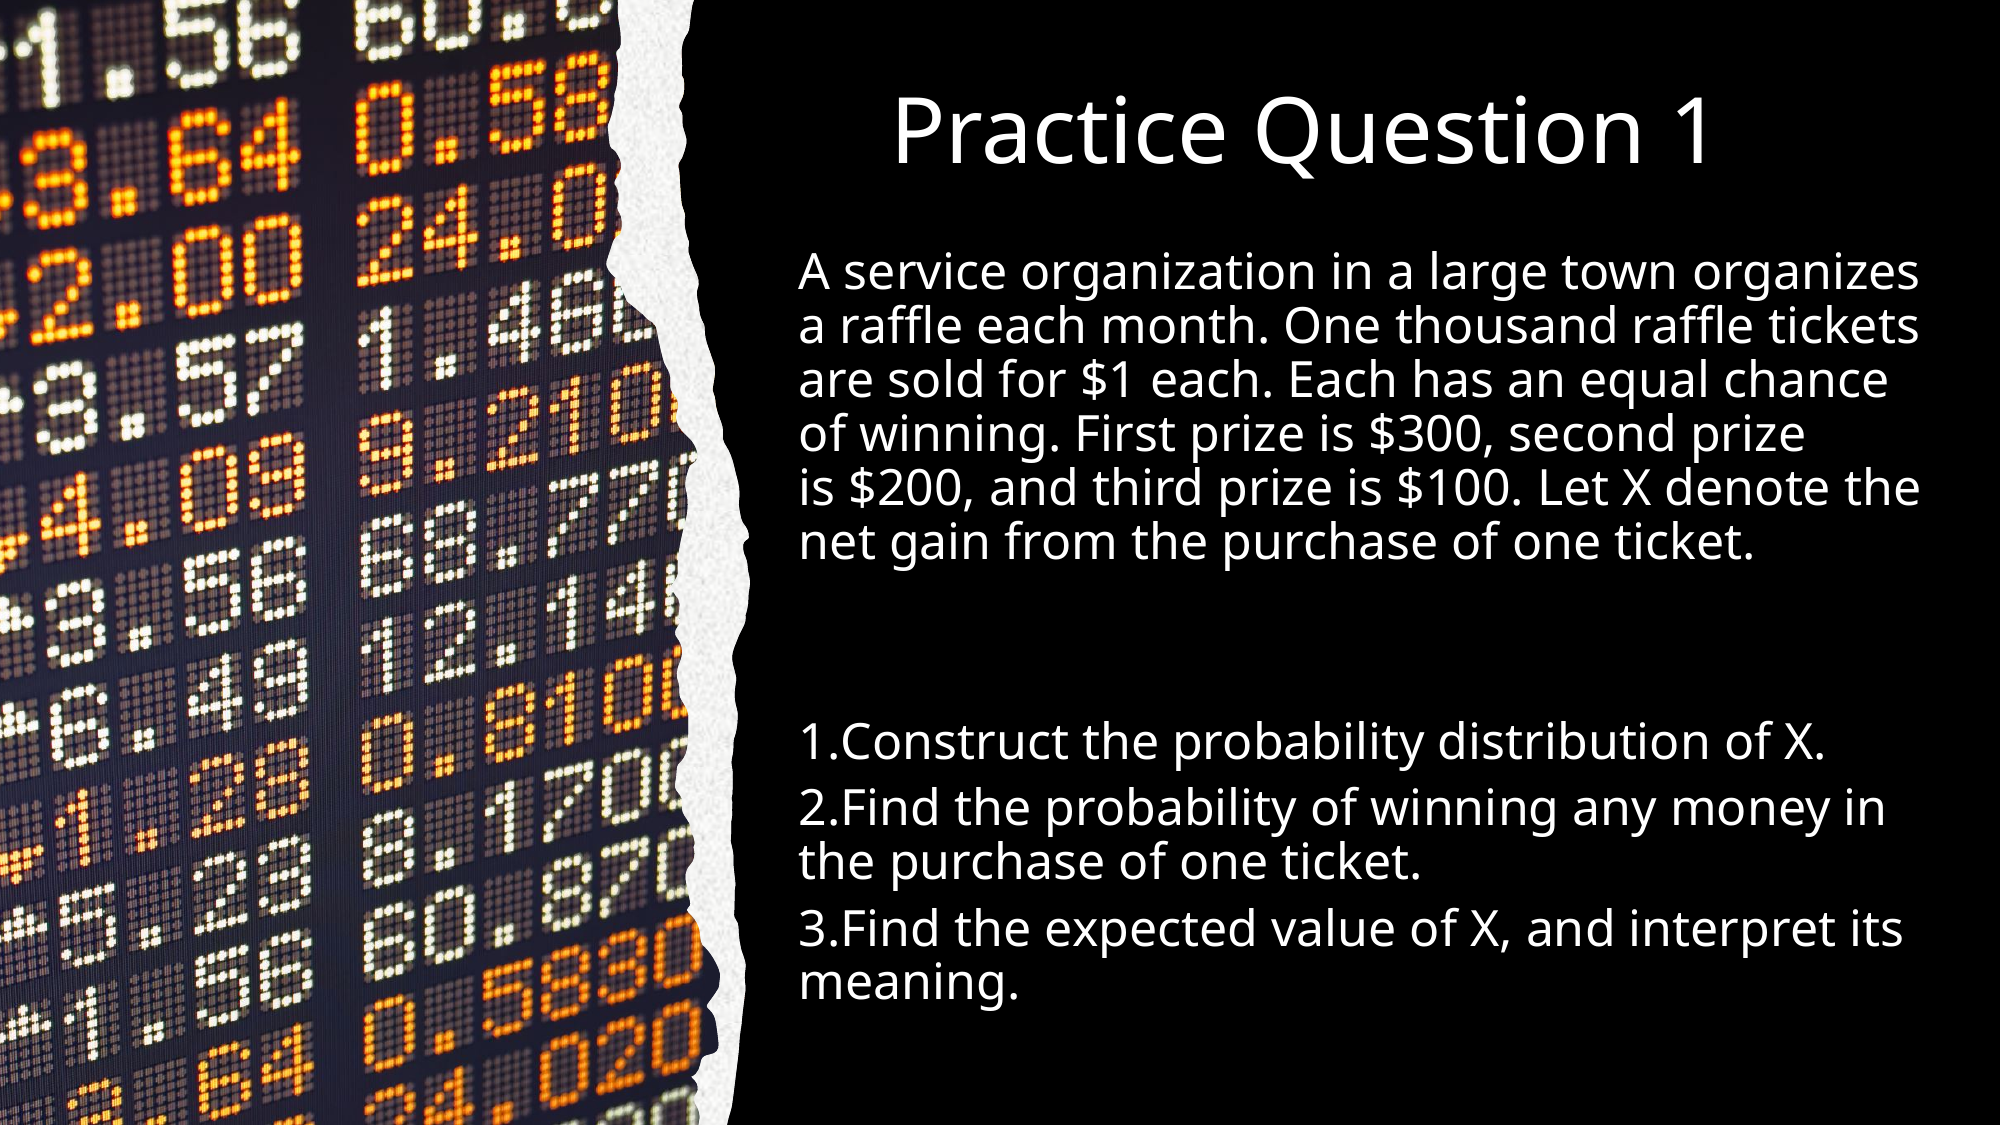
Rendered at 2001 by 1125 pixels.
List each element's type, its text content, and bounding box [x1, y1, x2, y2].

list A service organization in a large town organizes a raffle each month. One thousand raffle tickets are sold for $1 each. Each has an equal chance of winning. First prize is $300, second prize is $200, and third prize is $100. Let X denote the net gain from the purchase of one ticket. Construct the probability distribution of X. Find the probability of winning any money in the purchase of one ticket. Find the expected value of X, and interpret its meaning. [783, 239, 1942, 875]
title Practice Question 1 [875, 48, 1875, 191]
picture [0, 0, 750, 1125]
text_box [750, 0, 2000, 1125]
